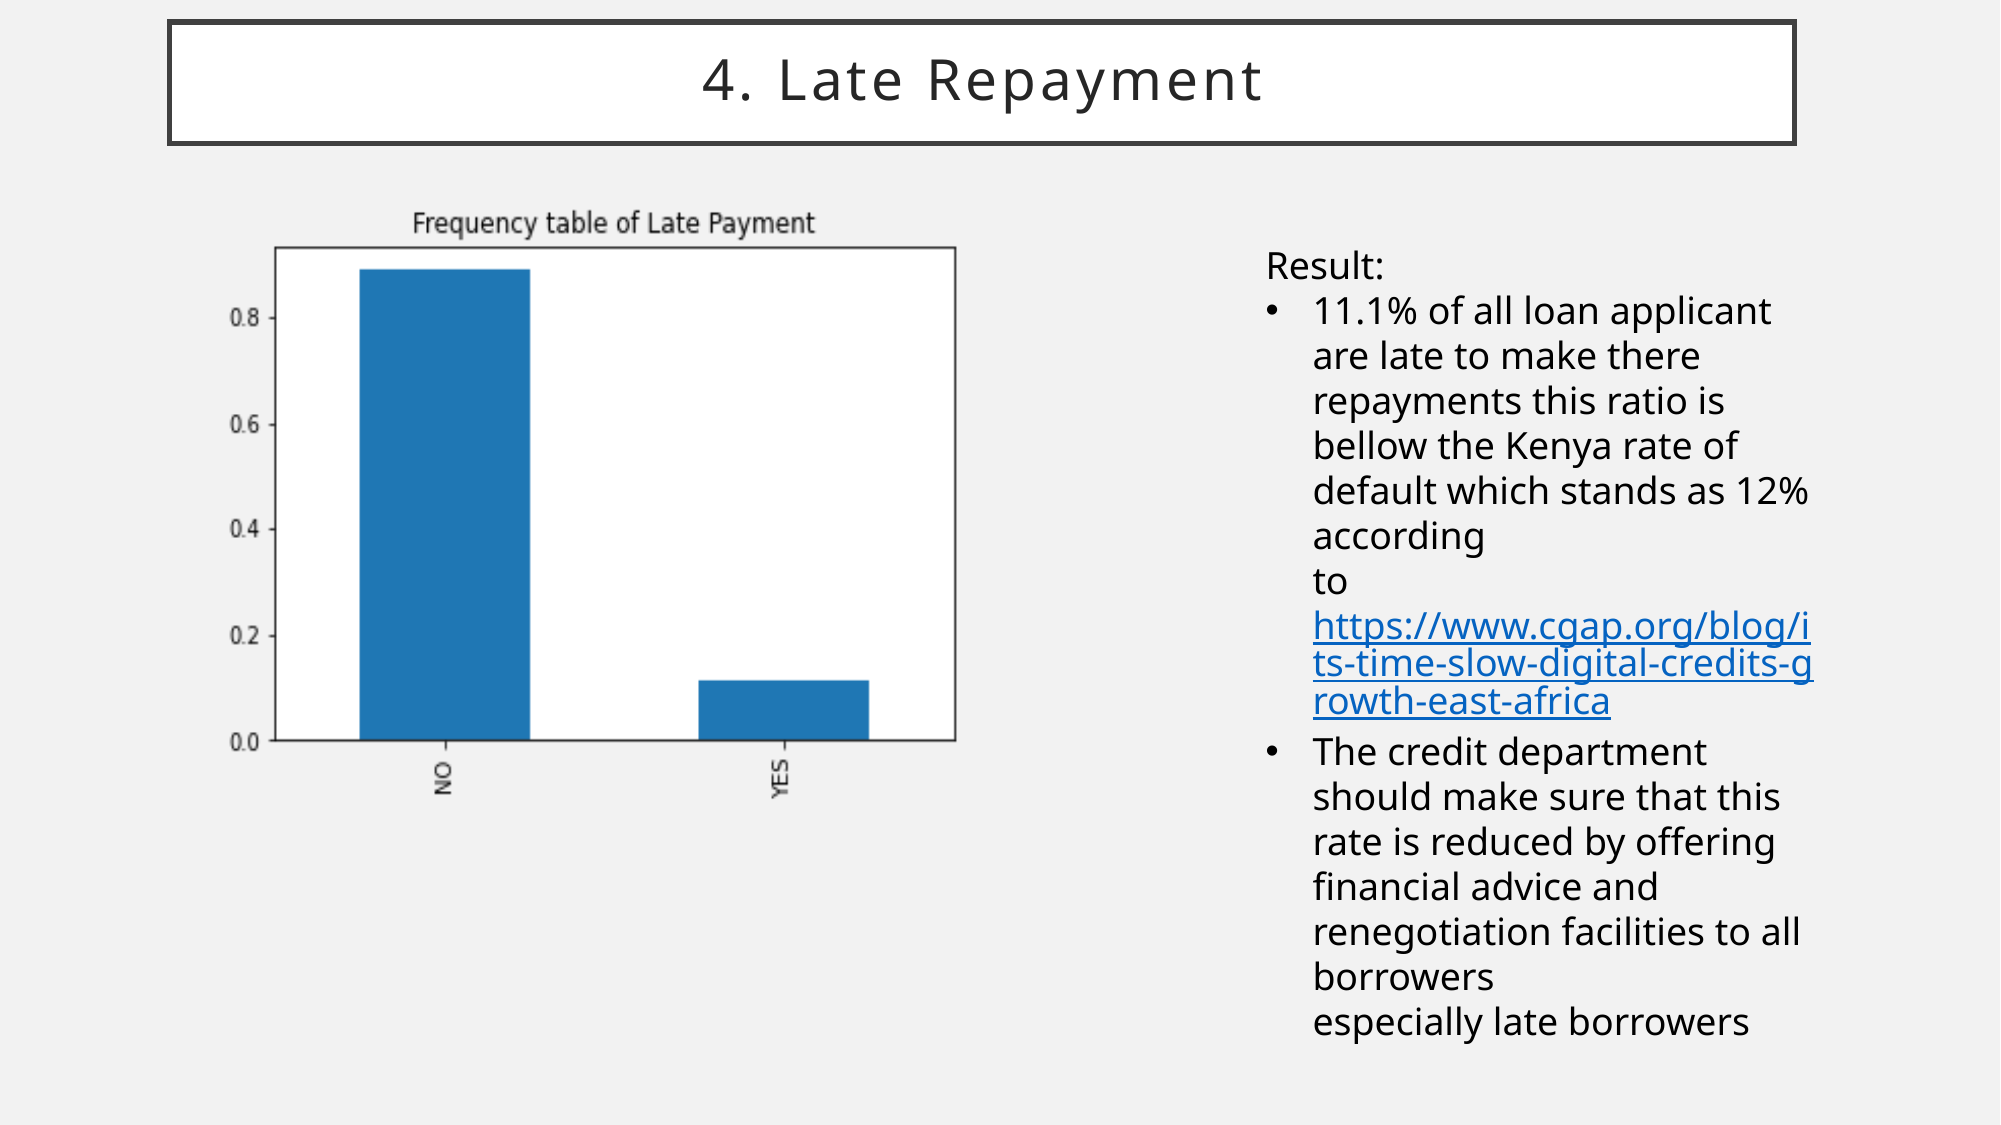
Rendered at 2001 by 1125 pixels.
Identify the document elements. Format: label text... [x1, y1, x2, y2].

text_box Result: 11.1% of all loan applicant are late to make there repayments this ratio is bellow the Kenya rate of default which stands as 12% according to https://www.cgap.org/blog/its-time-slow-digital-credits-growth-east-africa The credit department should make sure that this rate is reduced by offering financial advice and renegotiation facilities to all borrowers especially late borrowers [1250, 234, 1837, 1021]
picture [214, 195, 969, 815]
title 4. Late Repayment [167, 19, 1797, 146]
